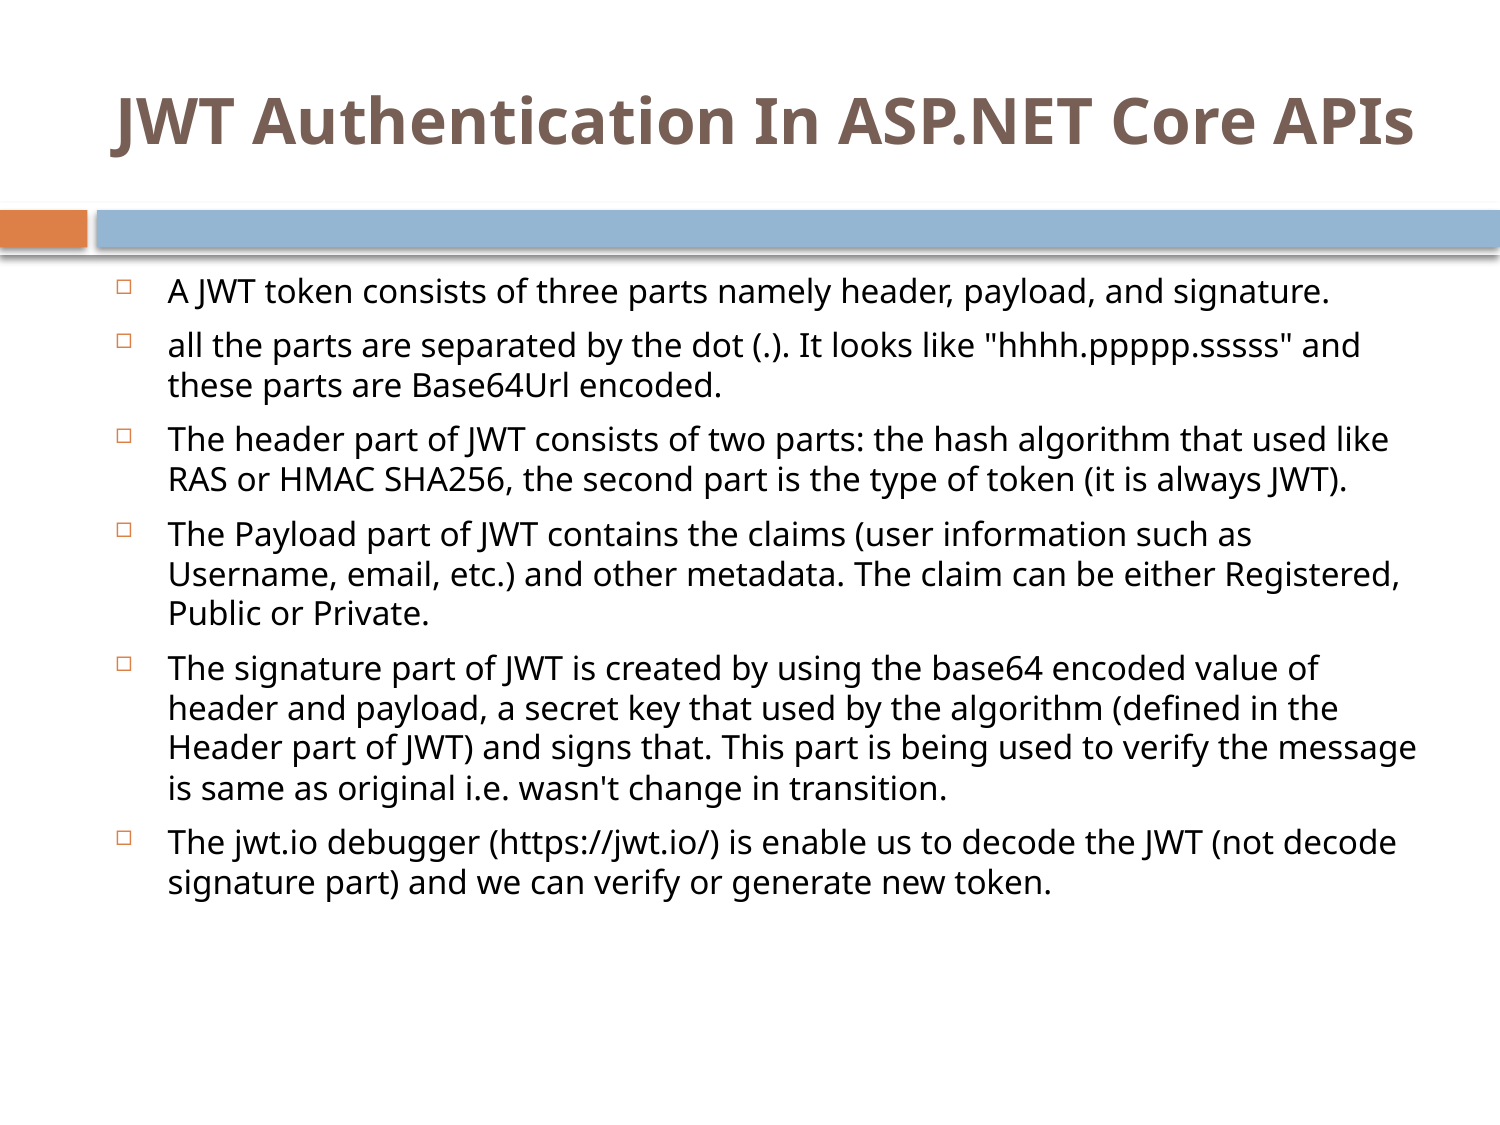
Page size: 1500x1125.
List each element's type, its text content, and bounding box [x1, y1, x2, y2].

title JWT Authentication In ASP.NET Core APIs [100, 37, 1438, 200]
list A JWT token consists of three parts namely header, payload, and signature. all the parts are separated by the dot (.). It looks like "hhhh.ppppp.sssss" and these parts are Base64Url encoded. The header part of JWT consists of two parts: the hash algorithm that used like RAS or HMAC SHA256, the second part is the type of token (it is always JWT). The Payload part of JWT contains the claims (user information such as Username, email, etc.) and other metadata. The claim can be either Registered, Public or Private. The signature part of JWT is created by using the base64 encoded value of header and payload, a secret key that used by the algorithm (defined in the Header part of JWT) and signs that. This part is being used to verify the message is same as original i.e. wasn't change in transition. The jwt.io debugger (https://jwt.io/) is enable us to decode the JWT (not decode signature part) and we can verify or generate new token. [100, 262, 1438, 1000]
